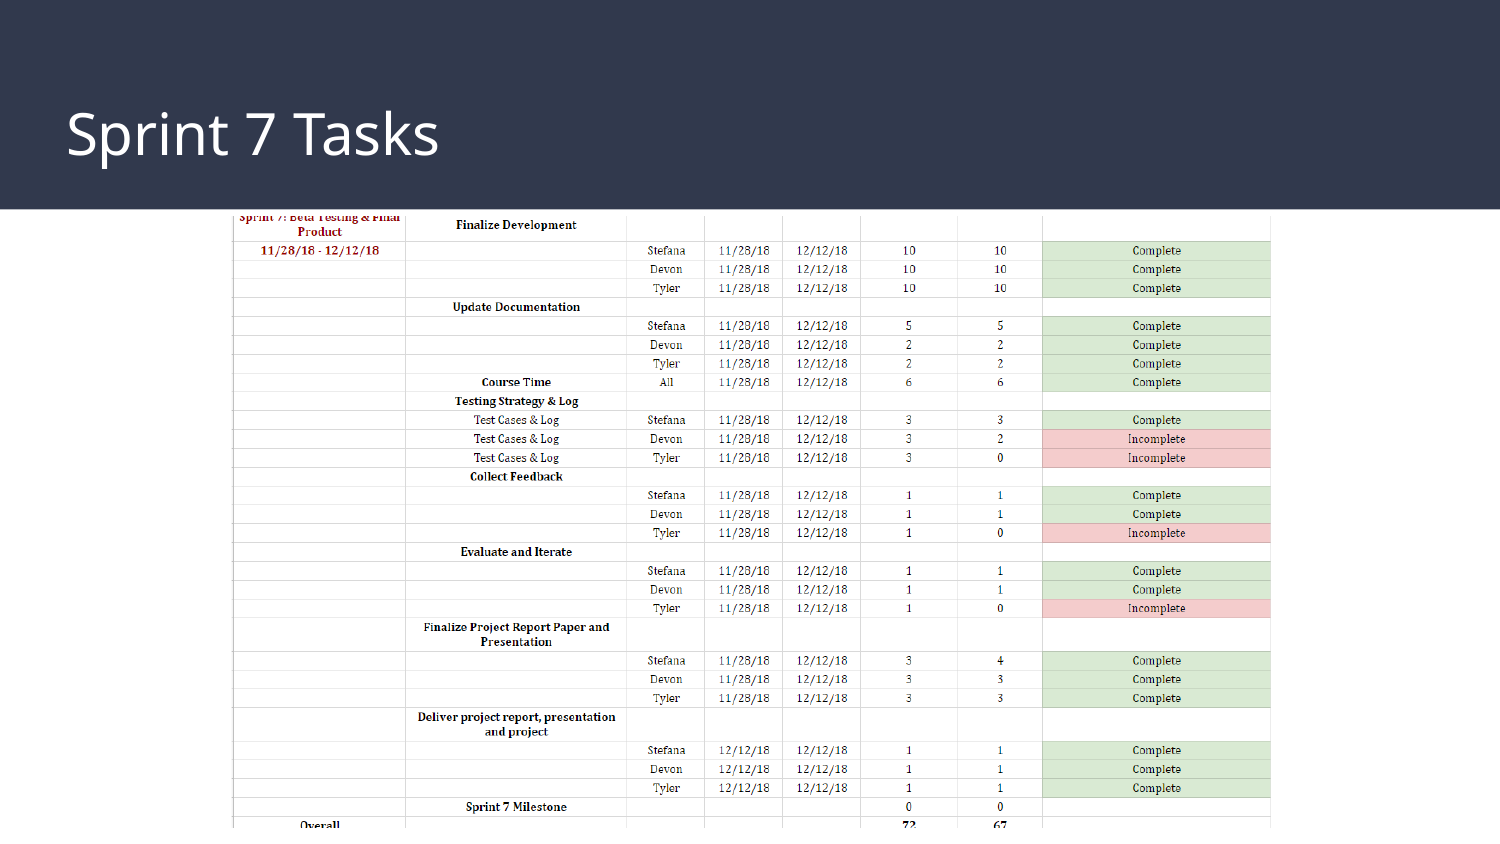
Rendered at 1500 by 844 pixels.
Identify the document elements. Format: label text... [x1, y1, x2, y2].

picture [231, 216, 1272, 828]
title Sprint 7 Tasks [51, 82, 1449, 185]
